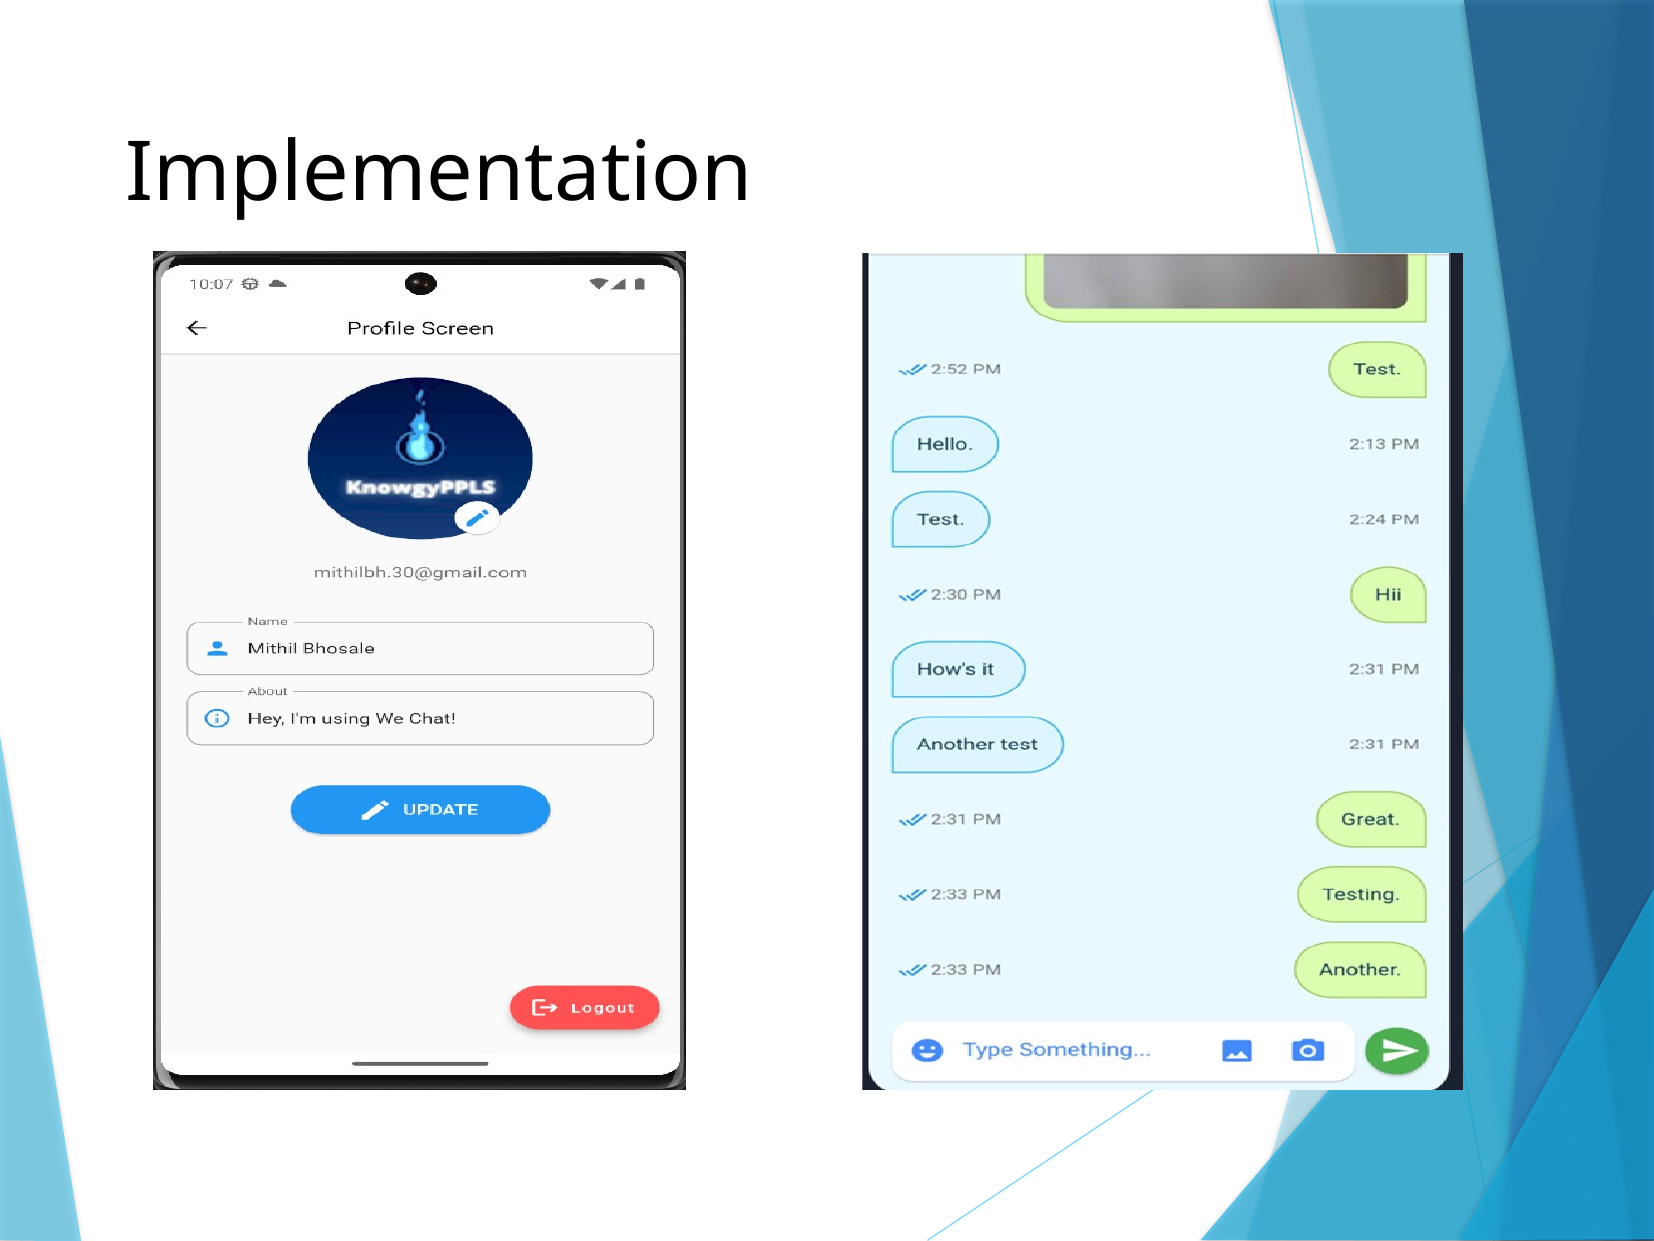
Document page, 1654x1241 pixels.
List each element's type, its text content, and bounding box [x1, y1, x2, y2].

title Implementation [110, 110, 1258, 254]
picture [861, 253, 1471, 1091]
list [153, 250, 686, 1091]
